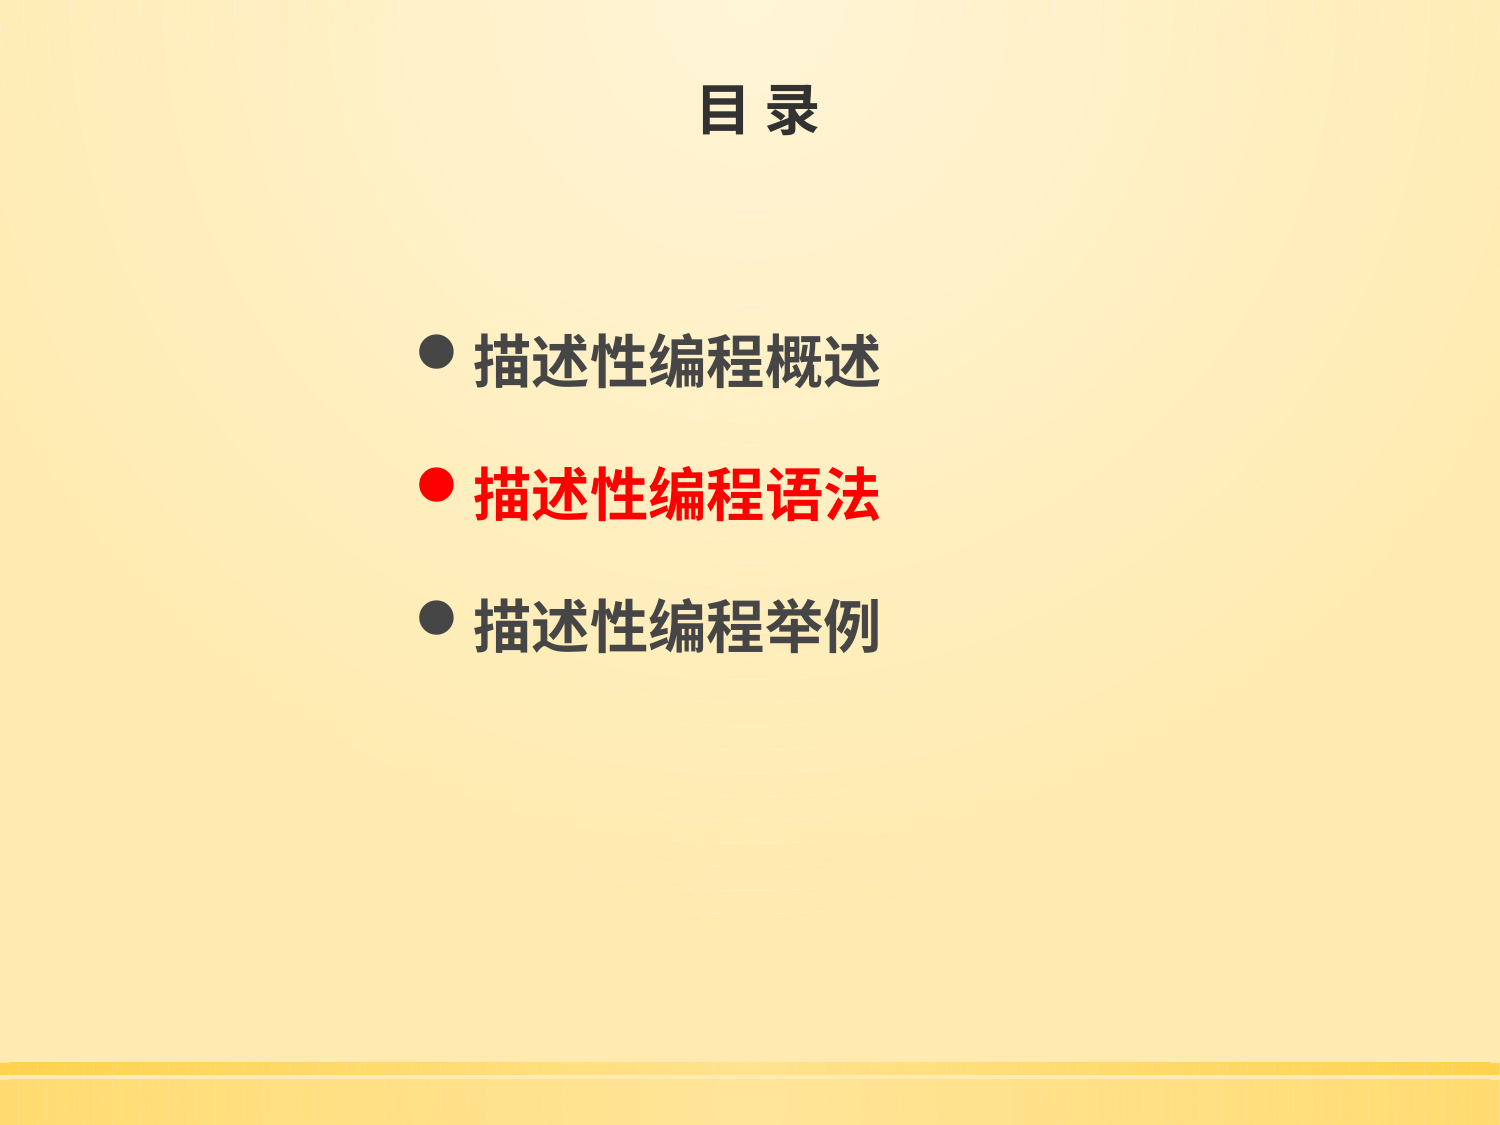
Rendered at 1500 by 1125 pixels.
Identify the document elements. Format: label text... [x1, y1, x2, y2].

list 描述性编程概述 描述性编程语法 描述性编程举例 [393, 282, 1025, 912]
title 目 录 [80, 18, 1436, 150]
